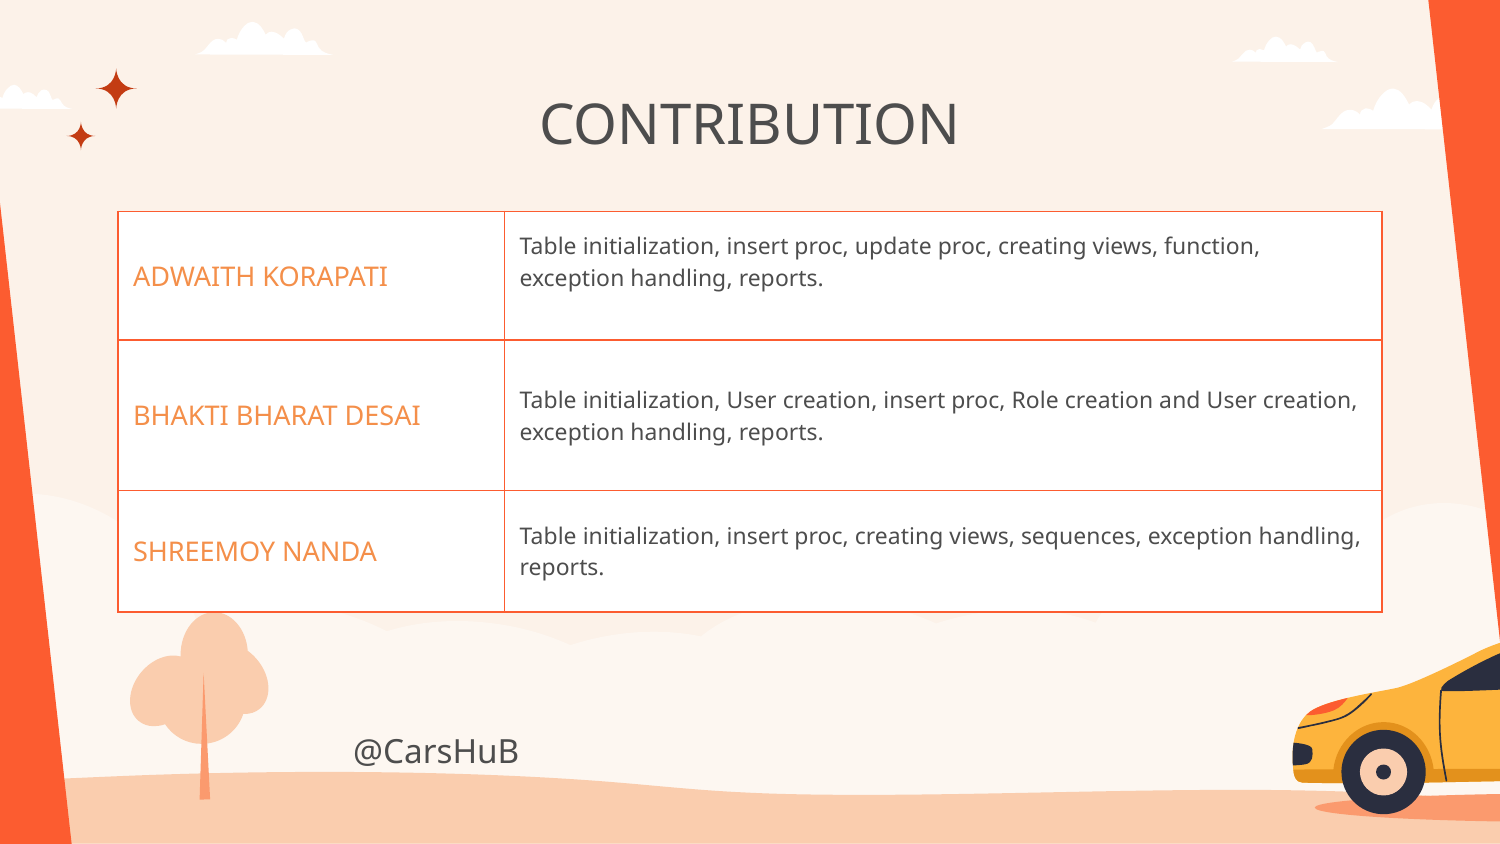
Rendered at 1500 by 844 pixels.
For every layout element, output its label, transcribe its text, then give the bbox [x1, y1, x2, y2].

table_header Table initialization, insert proc, update proc, creating views, function, exception handling, reports. [505, 212, 1381, 339]
table_cell Table initialization, User creation, insert proc, Role creation and User creation, exception handling, reports. [505, 341, 1381, 490]
title CONTRIBUTION [118, 72, 1382, 167]
table_cell BHAKTI BHARAT DESAI [119, 341, 504, 490]
table_cell Table initialization, insert proc, creating views, sequences, exception handling, reports. [505, 491, 1381, 611]
table_cell SHREEMOY NANDA [119, 491, 504, 611]
text_box @CarsHuB [250, 690, 623, 767]
table_header ADWAITH KORAPATI [119, 212, 504, 339]
